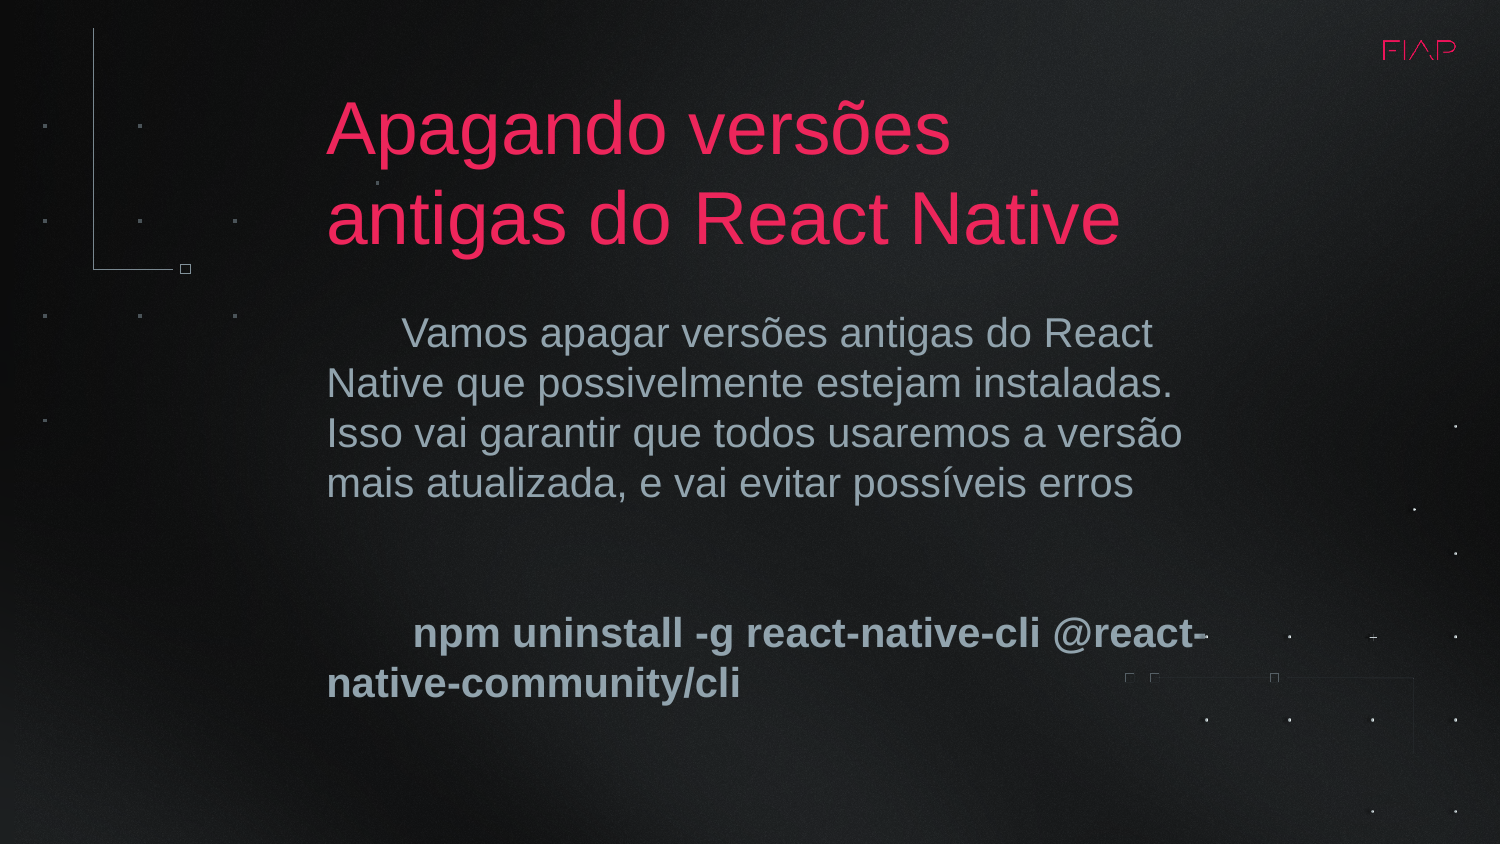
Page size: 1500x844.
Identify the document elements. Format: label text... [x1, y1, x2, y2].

text_box Vamos apagar versões antigas do React Native que possivelmente estejam instaladas. Isso vai garantir que todos usaremos a versão mais atualizada, e vai evitar possíveis erros npm uninstall -g react-native-cli @react-native-community/cli [311, 298, 1242, 714]
picture [0, 0, 1500, 844]
text_box Apagando versões antigas do React Native [383, 72, 1196, 267]
